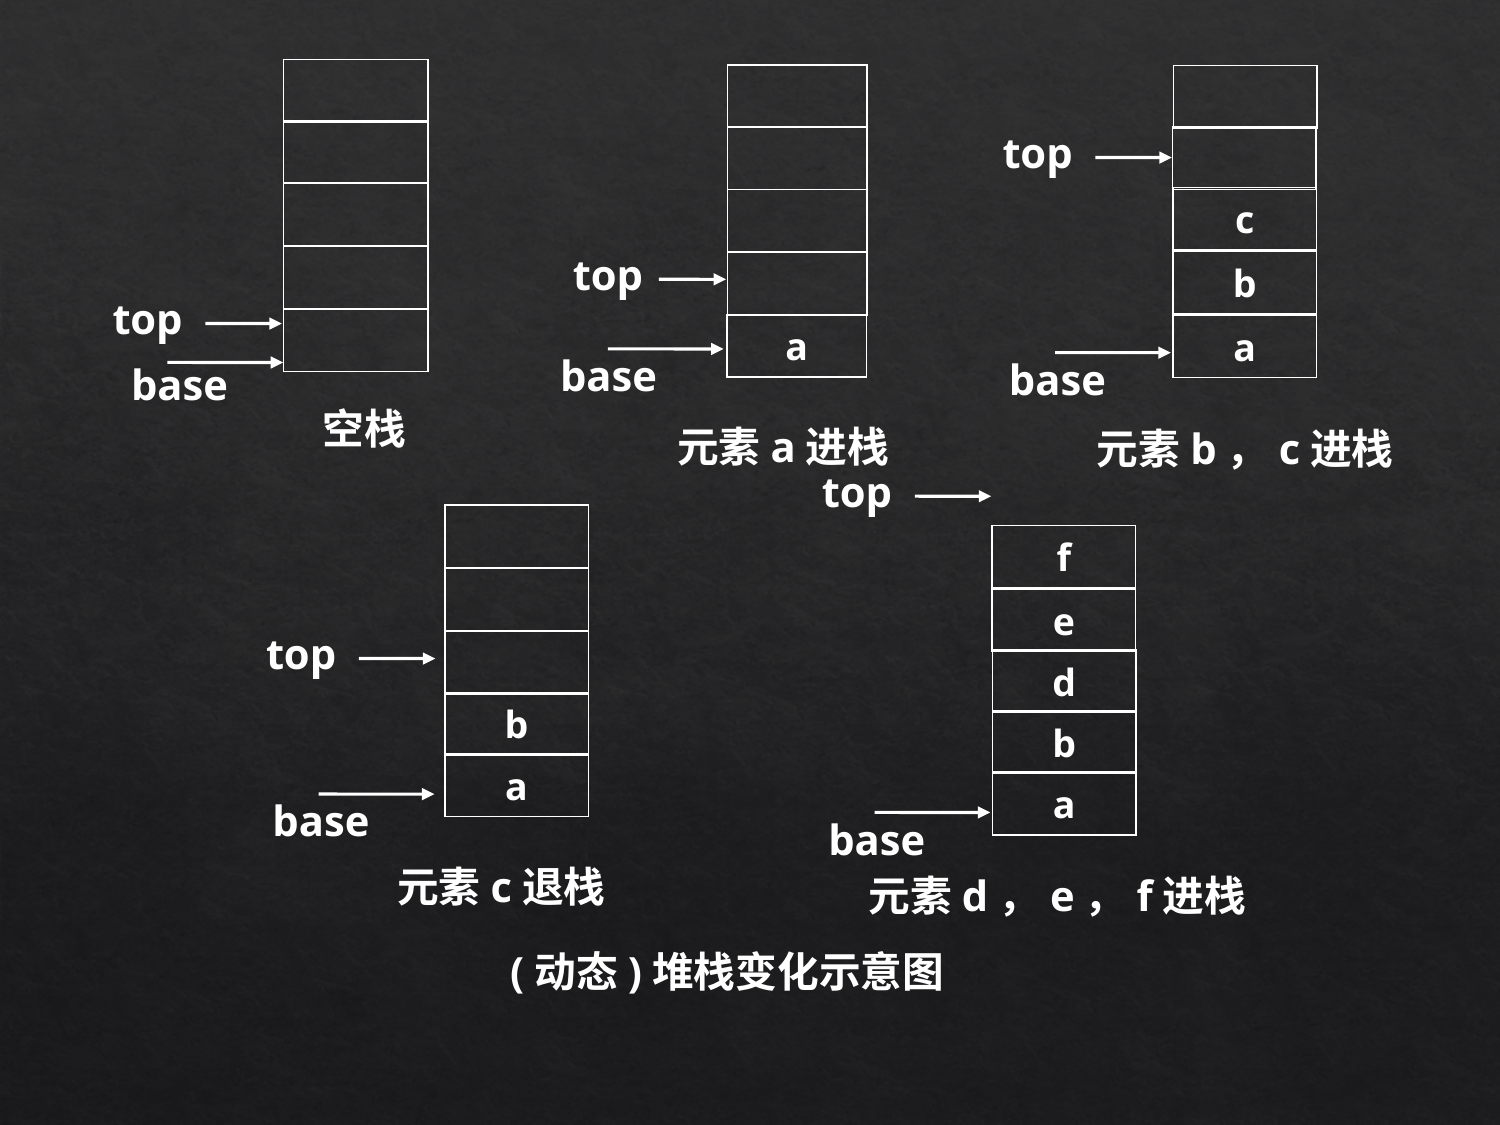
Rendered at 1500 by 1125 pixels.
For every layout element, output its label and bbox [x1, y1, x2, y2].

text_box [96, 59, 1398, 1006]
